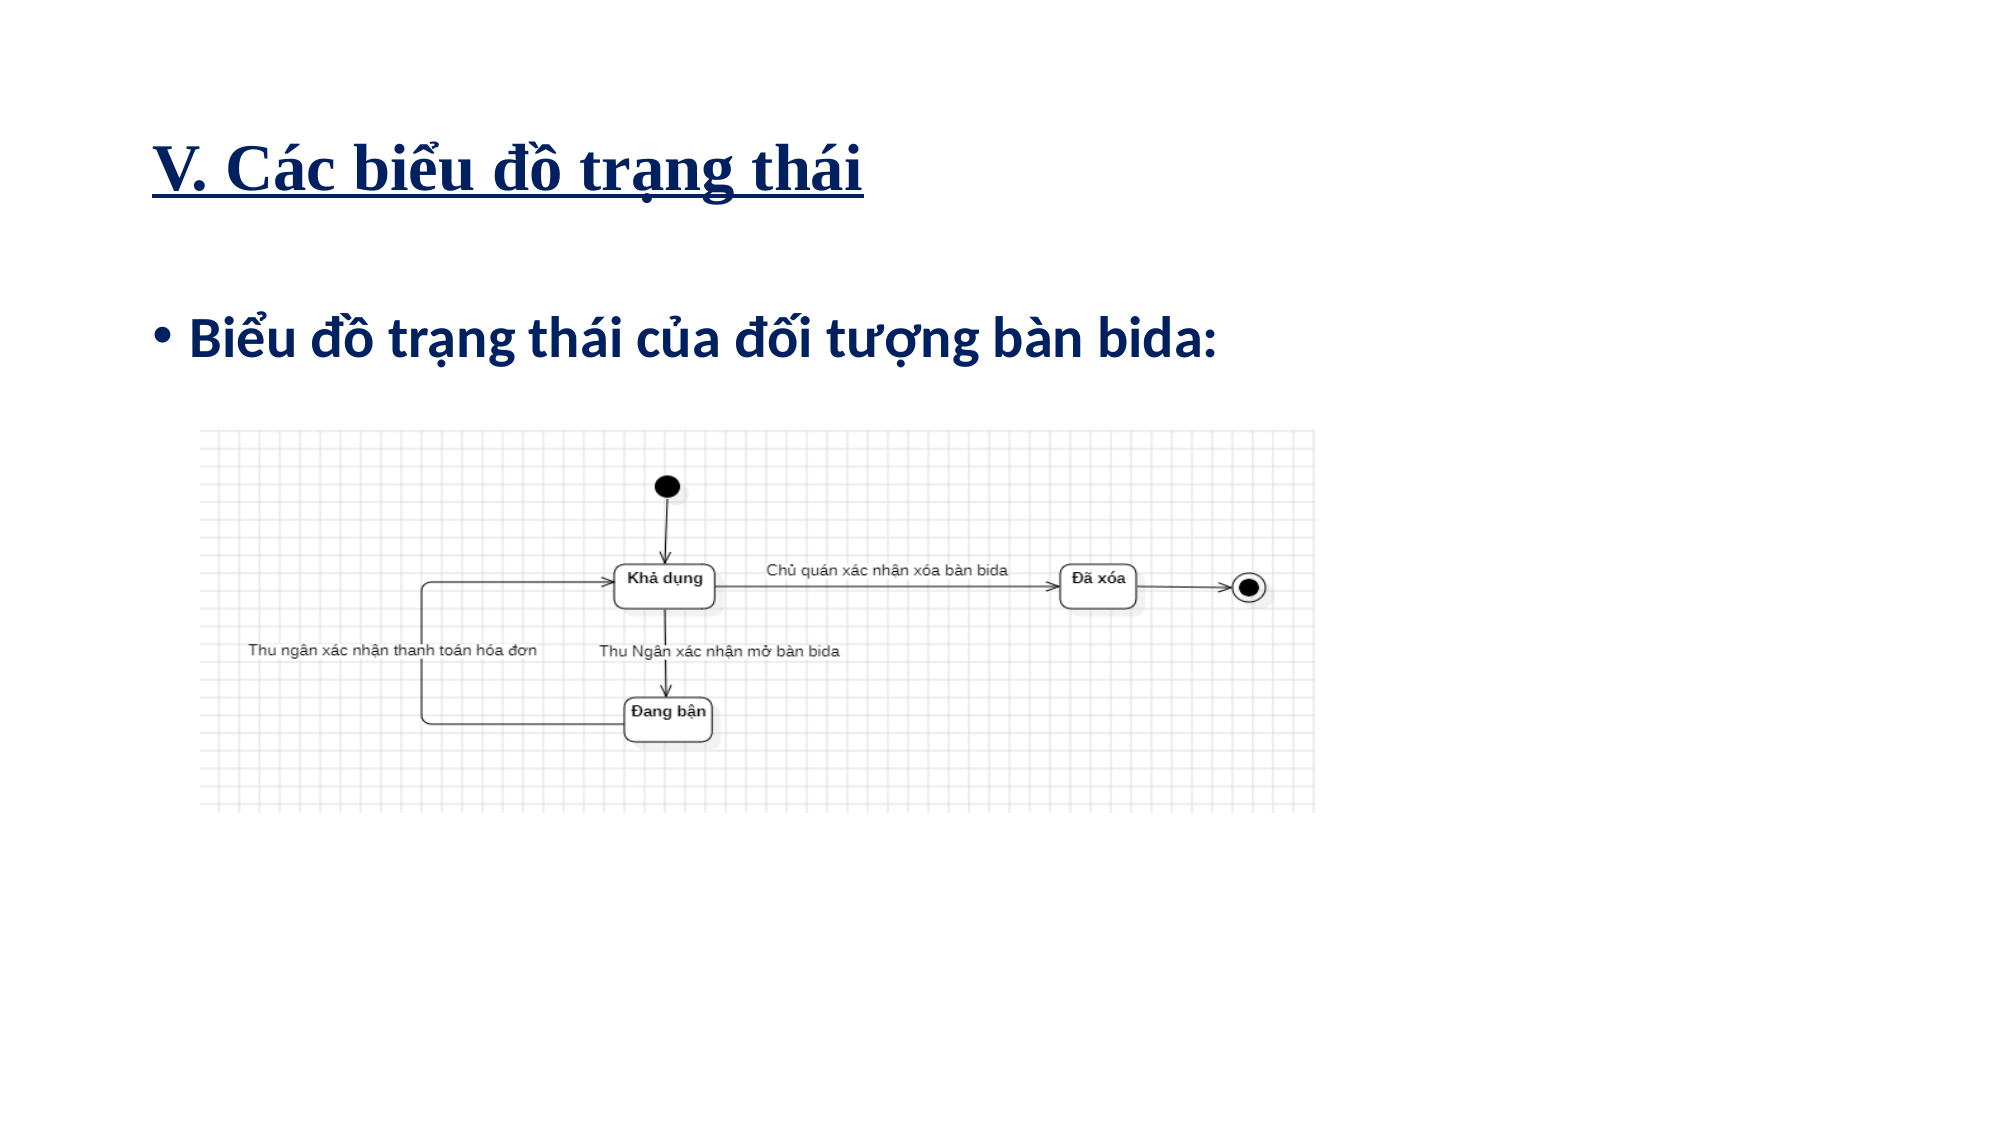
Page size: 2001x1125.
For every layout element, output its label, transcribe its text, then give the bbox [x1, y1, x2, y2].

list Biểu đồ trạng thái của đối tượng bàn bida: [137, 299, 1863, 1014]
title V. Các biểu đồ trạng thái [137, 59, 1863, 278]
picture [200, 430, 1315, 813]
